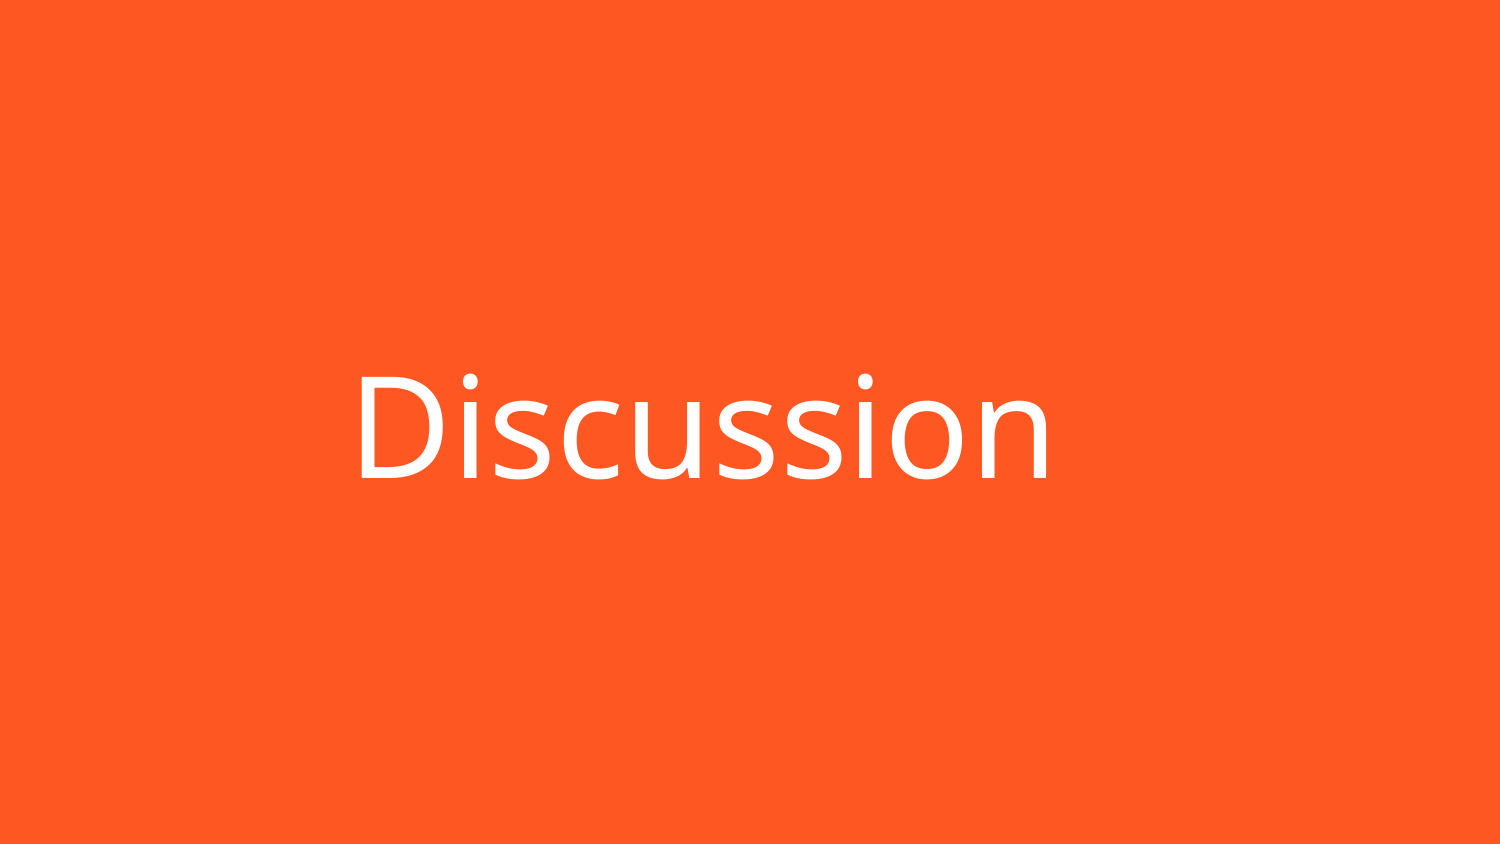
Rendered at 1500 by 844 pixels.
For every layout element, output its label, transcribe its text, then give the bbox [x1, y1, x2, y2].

title Discussion [334, 287, 1166, 557]
